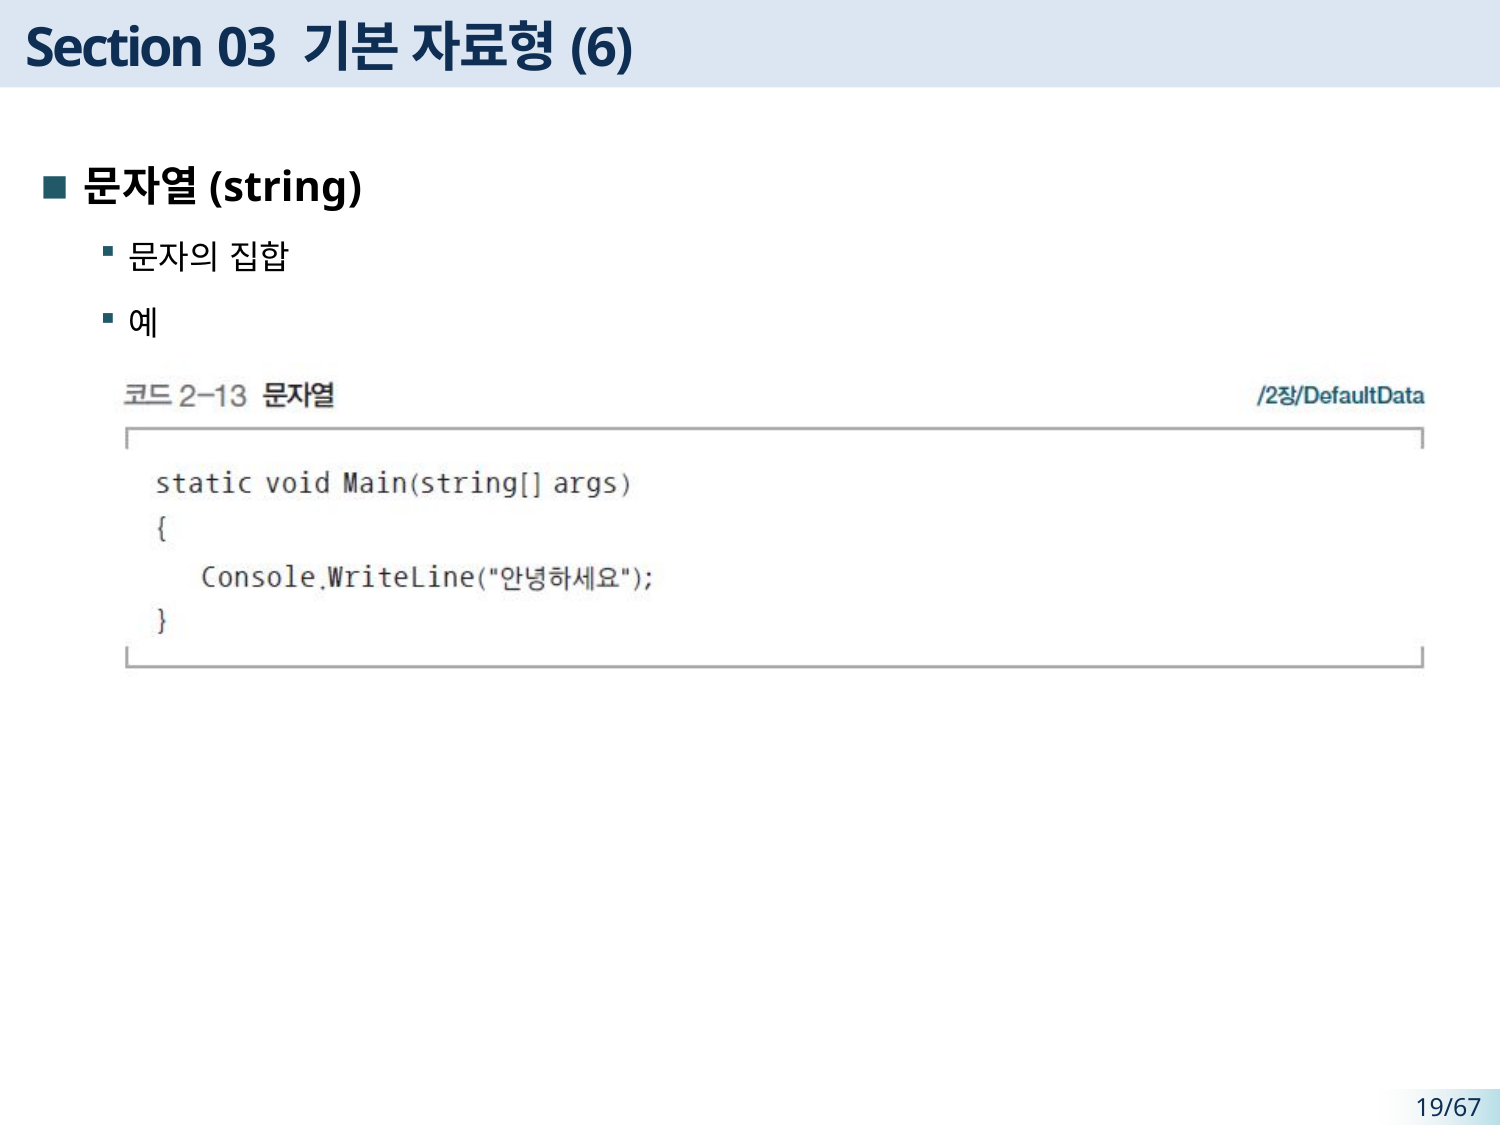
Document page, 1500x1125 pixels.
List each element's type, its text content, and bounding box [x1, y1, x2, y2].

picture [112, 362, 1440, 678]
title Section 03 기본 자료형(6) [10, 5, 1288, 84]
list 문자열(string) 문자의 집합 예 [10, 126, 1481, 1057]
